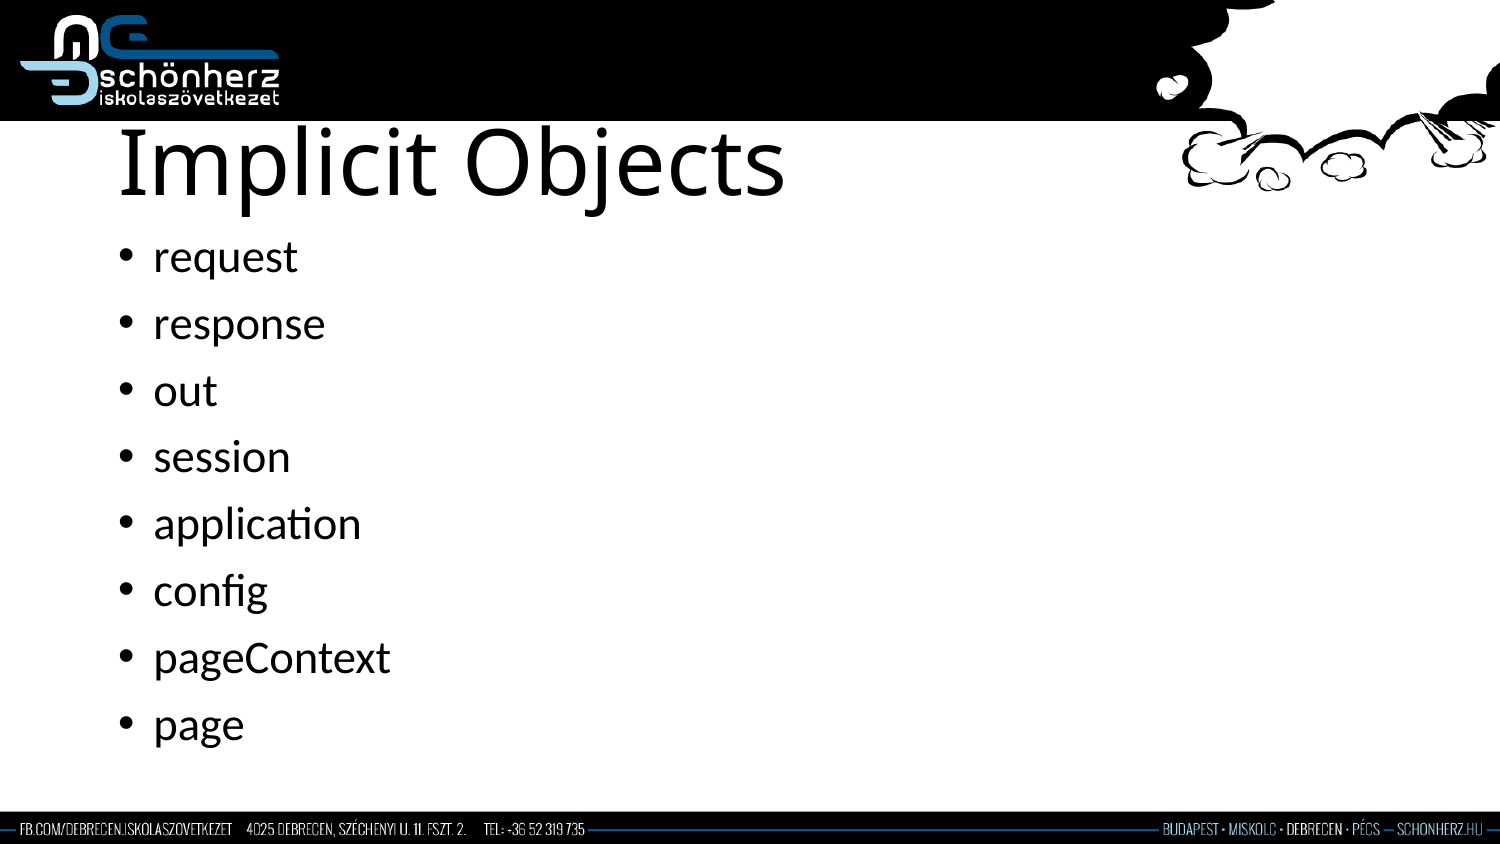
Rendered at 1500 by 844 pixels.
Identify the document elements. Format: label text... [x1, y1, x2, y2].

list request response out session application config pageContext page [103, 224, 1397, 760]
title Implicit Objects [103, 84, 1397, 224]
picture [0, 0, 1500, 844]
